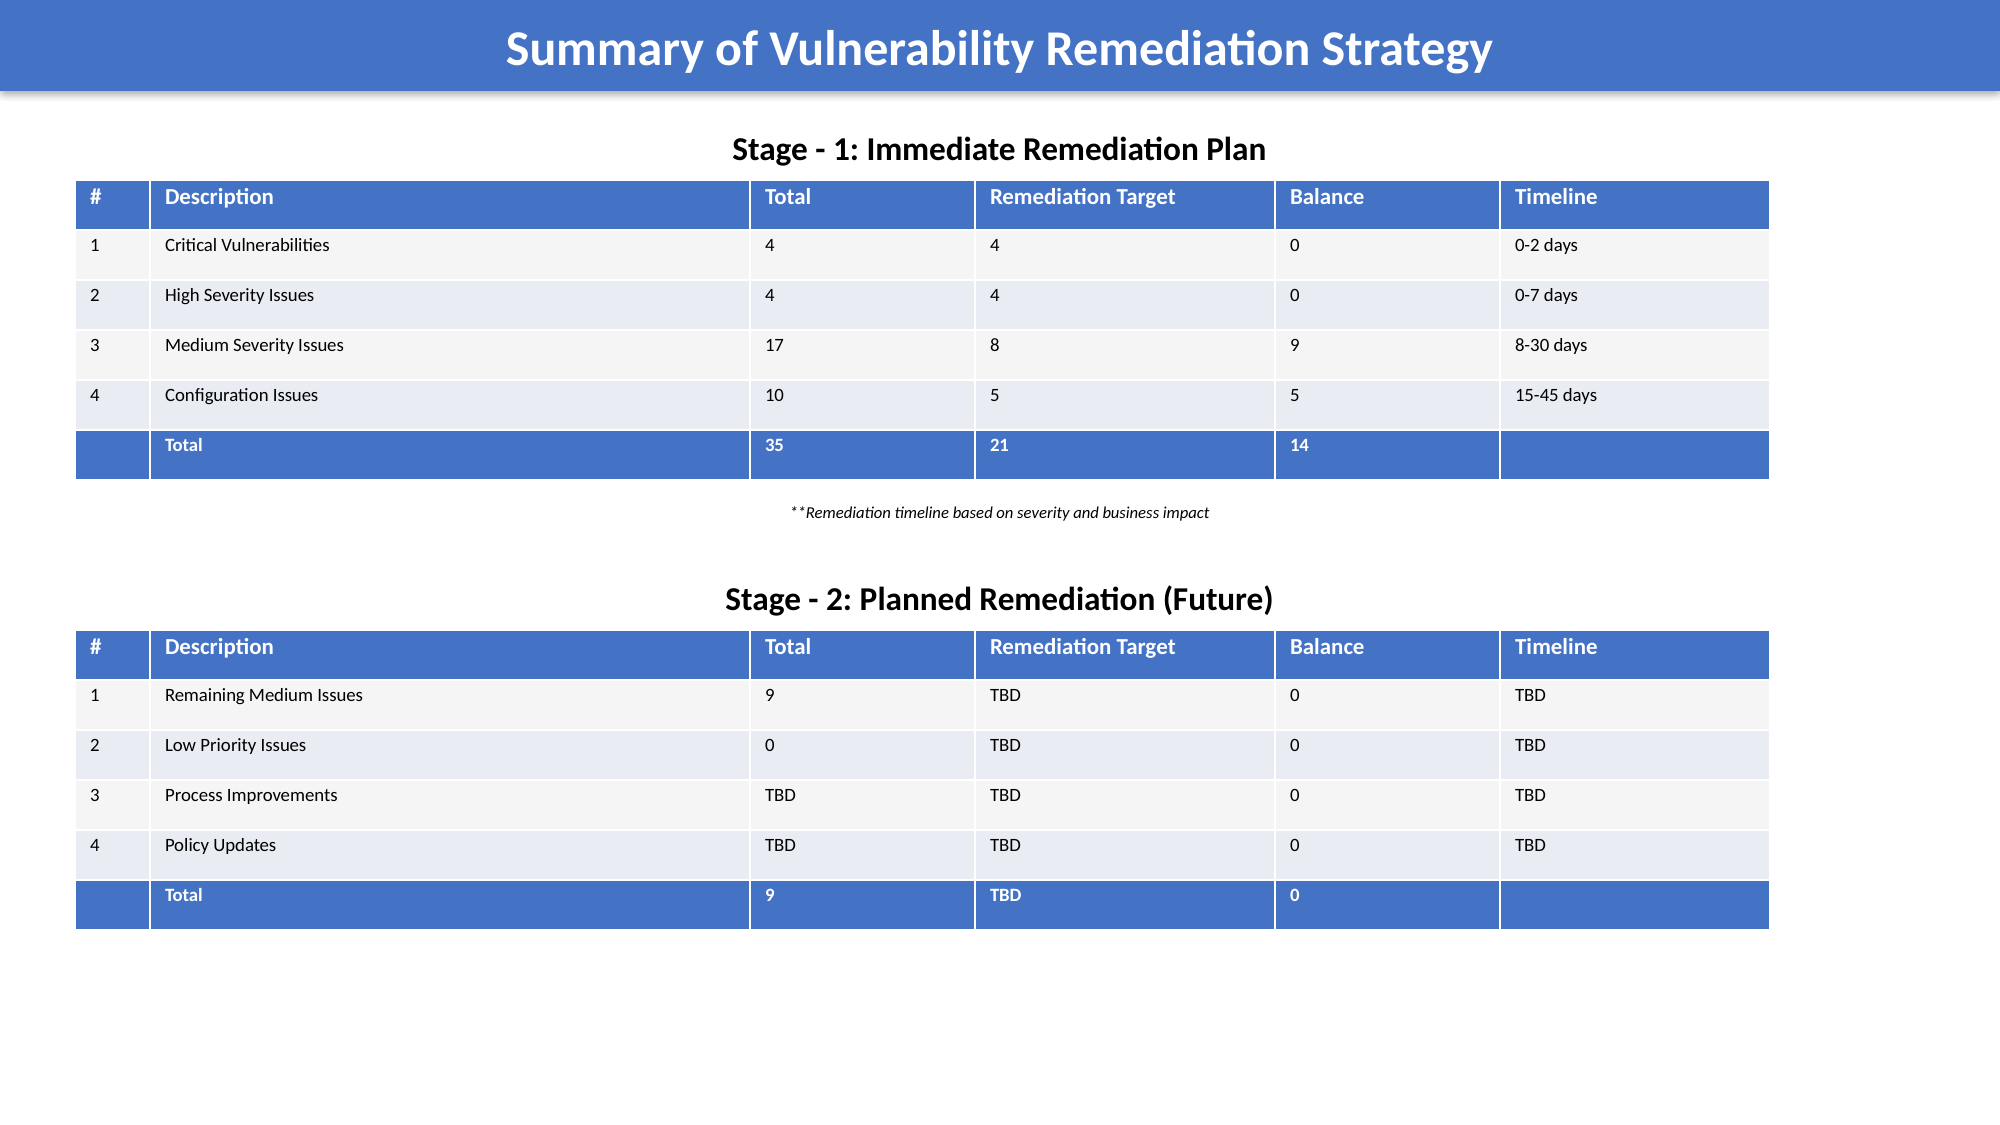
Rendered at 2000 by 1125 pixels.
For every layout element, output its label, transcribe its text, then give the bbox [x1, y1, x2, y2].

table_cell 10 [751, 381, 974, 429]
table_header Balance [1276, 631, 1499, 679]
table_cell 0 [1276, 281, 1499, 329]
table_cell 5 [976, 381, 1274, 429]
table_cell 14 [1276, 431, 1499, 479]
text_box [0, 0, 2000, 91]
table_header # [76, 181, 149, 229]
table_cell TBD [976, 781, 1274, 829]
table_header # [76, 631, 149, 679]
table_cell TBD [751, 781, 974, 829]
table_cell 2 [76, 281, 149, 329]
table_cell [1501, 431, 1769, 479]
table_cell TBD [1501, 831, 1769, 879]
table_cell Medium Severity Issues [151, 331, 749, 379]
table_cell TBD [1501, 781, 1769, 829]
table_cell [76, 431, 149, 479]
table_header Timeline [1501, 181, 1769, 229]
text_box Stage - 2: Planned Remediation (Future) [710, 569, 1290, 625]
table_cell TBD [976, 881, 1274, 929]
table_header Total [751, 181, 974, 229]
table_cell TBD [976, 731, 1274, 779]
table_cell 0 [751, 731, 974, 779]
table_cell High Severity Issues [151, 281, 749, 329]
table_cell 0 [1276, 231, 1499, 279]
table_cell Remaining Medium Issues [151, 681, 749, 729]
table_cell 0 [1276, 731, 1499, 779]
table_cell Total [151, 431, 749, 479]
table_cell Critical Vulnerabilities [151, 231, 749, 279]
table_cell 1 [76, 681, 149, 729]
table_header Description [151, 631, 749, 679]
table_cell 15-45 days [1501, 381, 1769, 429]
table_cell Low Priority Issues [151, 731, 749, 779]
table_cell 3 [76, 781, 149, 829]
table_cell TBD [976, 681, 1274, 729]
table_cell 0 [1276, 881, 1499, 929]
table_cell 5 [1276, 381, 1499, 429]
table_header Timeline [1501, 631, 1769, 679]
text_box Summary of Vulnerability Remediation Strategy [491, 7, 1509, 83]
table_cell 8-30 days [1501, 331, 1769, 379]
table_cell 4 [76, 381, 149, 429]
table_cell 4 [76, 831, 149, 879]
table_cell 9 [1276, 331, 1499, 379]
table_cell 0-2 days [1501, 231, 1769, 279]
text_box Stage - 1: Immediate Remediation Plan [717, 119, 1283, 175]
table_header Total [751, 631, 974, 679]
table_cell 0 [1276, 781, 1499, 829]
table_cell 0-7 days [1501, 281, 1769, 329]
table_cell 9 [751, 681, 974, 729]
table_cell TBD [976, 831, 1274, 879]
table_cell 4 [751, 231, 974, 279]
table_cell 3 [76, 331, 149, 379]
table_cell 8 [976, 331, 1274, 379]
table_cell [76, 881, 149, 929]
table_cell [1501, 881, 1769, 929]
table_cell 35 [751, 431, 974, 479]
table_cell 4 [976, 231, 1274, 279]
table_cell 2 [76, 731, 149, 779]
table_cell TBD [1501, 681, 1769, 729]
table_cell Policy Updates [151, 831, 749, 879]
table_header Remediation Target [976, 631, 1274, 679]
table_cell 0 [1276, 681, 1499, 729]
table_cell 4 [976, 281, 1274, 329]
table_cell Total [151, 881, 749, 929]
table_cell TBD [1501, 731, 1769, 779]
table_cell 1 [76, 231, 149, 279]
table_cell 4 [751, 281, 974, 329]
table_cell 17 [751, 331, 974, 379]
table_header Balance [1276, 181, 1499, 229]
table_header Remediation Target [976, 181, 1274, 229]
table_cell TBD [751, 831, 974, 879]
text_box **Remediation timeline based on severity and business impact [774, 494, 1225, 530]
table_cell 9 [751, 881, 974, 929]
table_cell 0 [1276, 831, 1499, 879]
table_cell Process Improvements [151, 781, 749, 829]
table_header Description [151, 181, 749, 229]
table_cell Configuration Issues [151, 381, 749, 429]
table_cell 21 [976, 431, 1274, 479]
